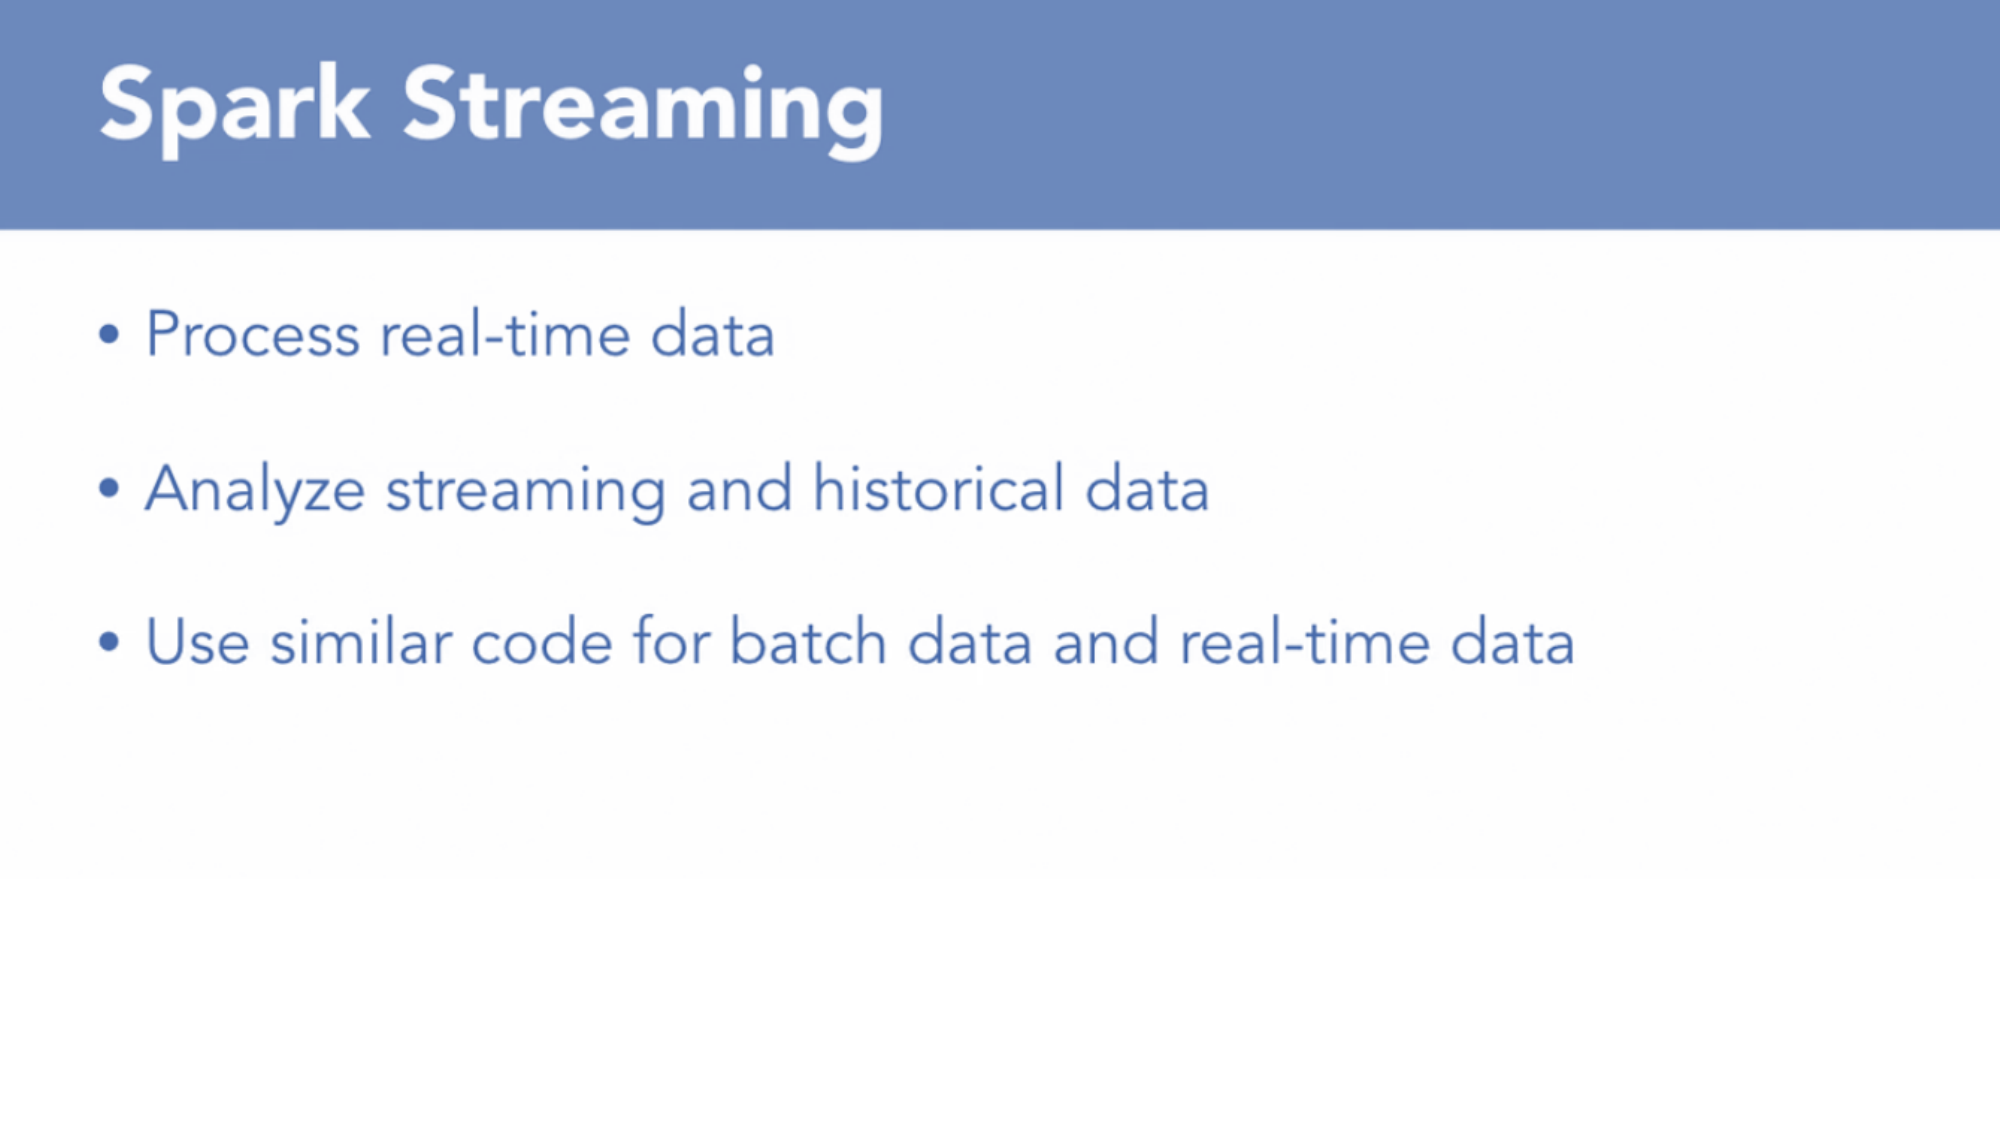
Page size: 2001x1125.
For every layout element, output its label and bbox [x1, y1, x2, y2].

picture [0, 0, 2000, 879]
